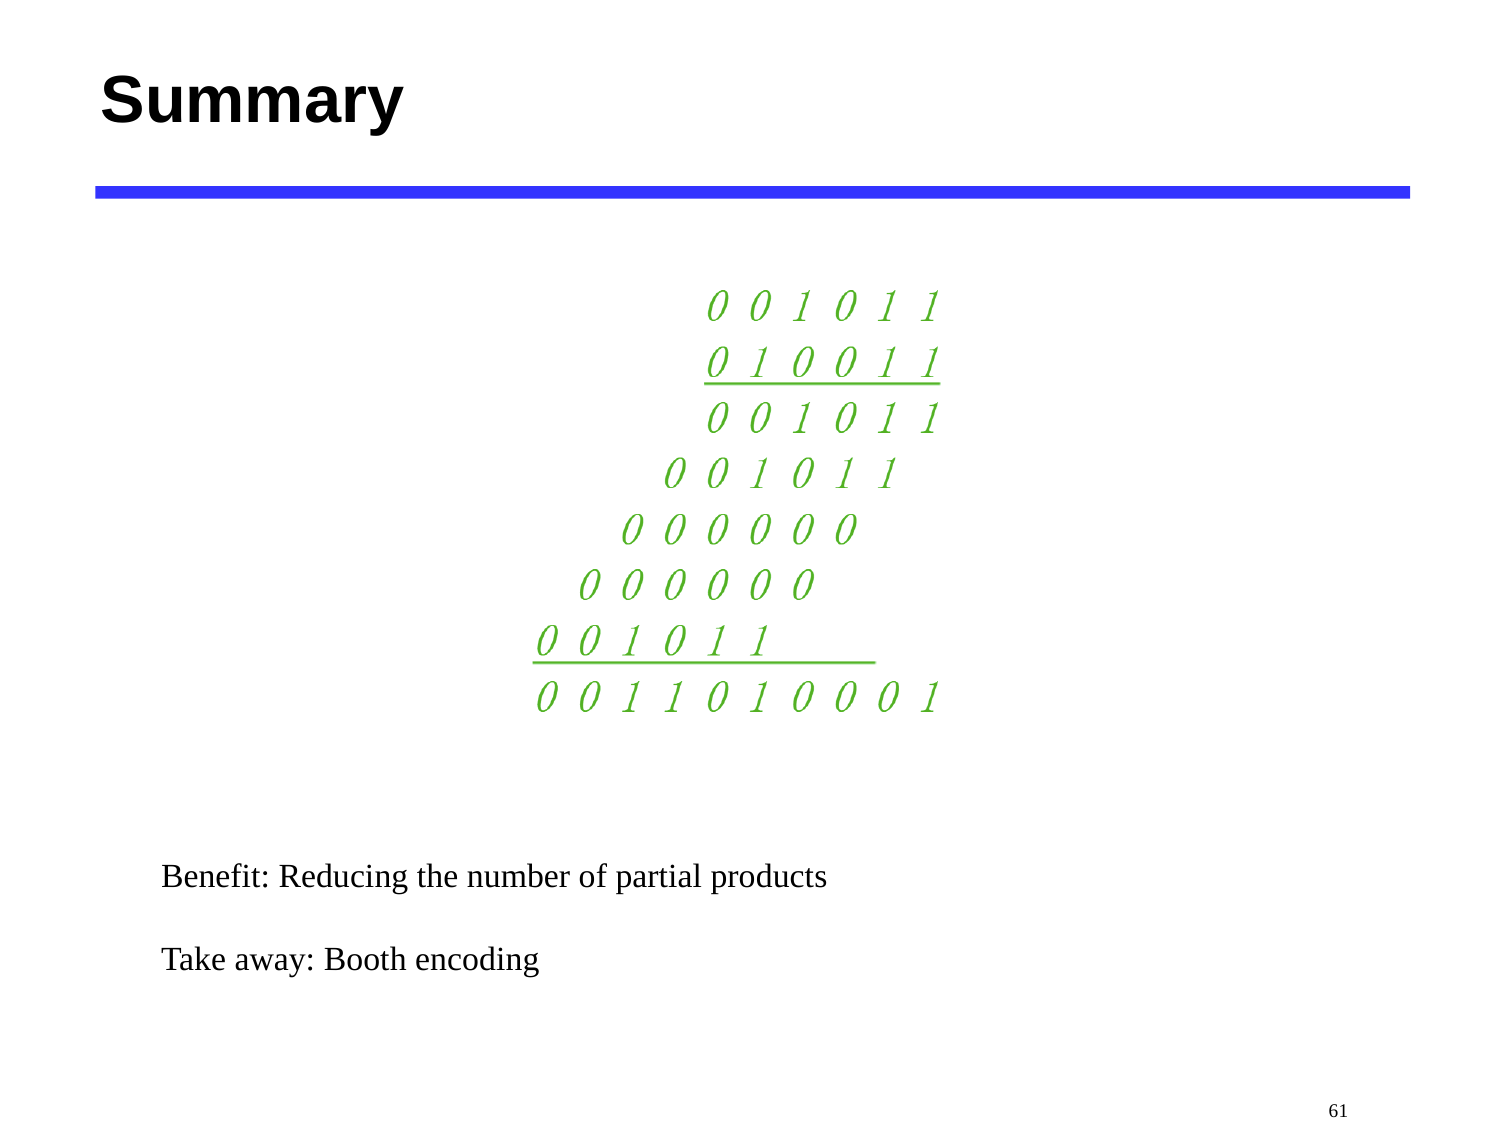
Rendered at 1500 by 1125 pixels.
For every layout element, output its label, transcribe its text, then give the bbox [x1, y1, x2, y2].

picture [490, 266, 992, 742]
text_box Benefit: Reducing the number of partial products Take away: Booth encoding [131, 807, 1343, 965]
title Summary [85, 11, 1476, 180]
slide_number 61 [1185, 1068, 1500, 1125]
